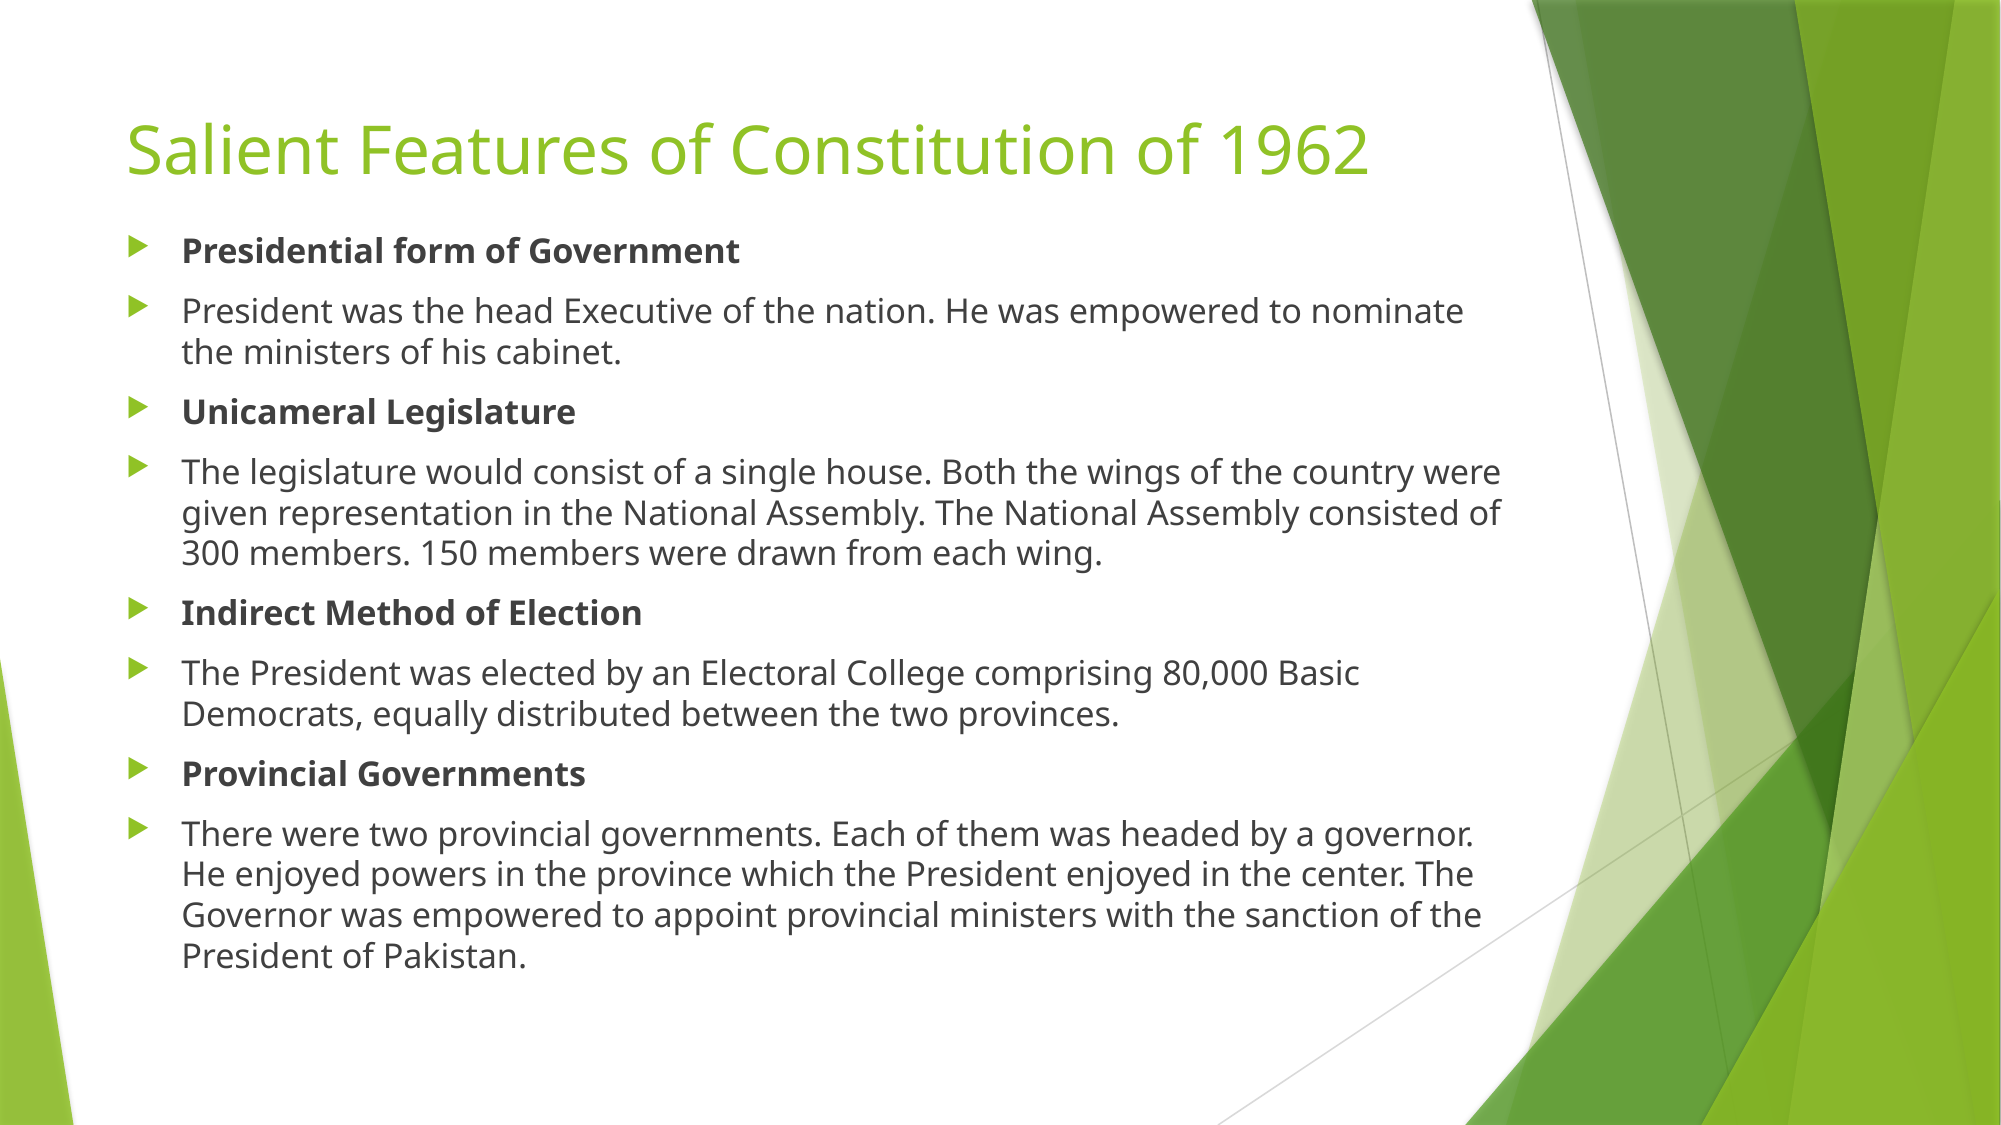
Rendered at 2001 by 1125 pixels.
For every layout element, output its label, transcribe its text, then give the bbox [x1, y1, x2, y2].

list Presidential form of Government President was the head Executive of the nation. He was empowered to nominate the ministers of his cabinet. Unicameral Legislature The legislature would consist of a single house. Both the wings of the country were given representation in the National Assembly. The National Assembly consisted of 300 members. 150 members were drawn from each wing. Indirect Method of Election The President was elected by an Electoral College comprising 80,000 Basic Democrats, equally distributed between the two provinces. Provincial Governments There were two provincial governments. Each of them was headed by a governor. He enjoyed powers in the province which the President enjoyed in the center. The Governor was empowered to appoint provincial ministers with the sanction of the President of Pakistan. [111, 222, 1522, 992]
title Salient Features of Constitution of 1962 [111, 99, 1522, 198]
